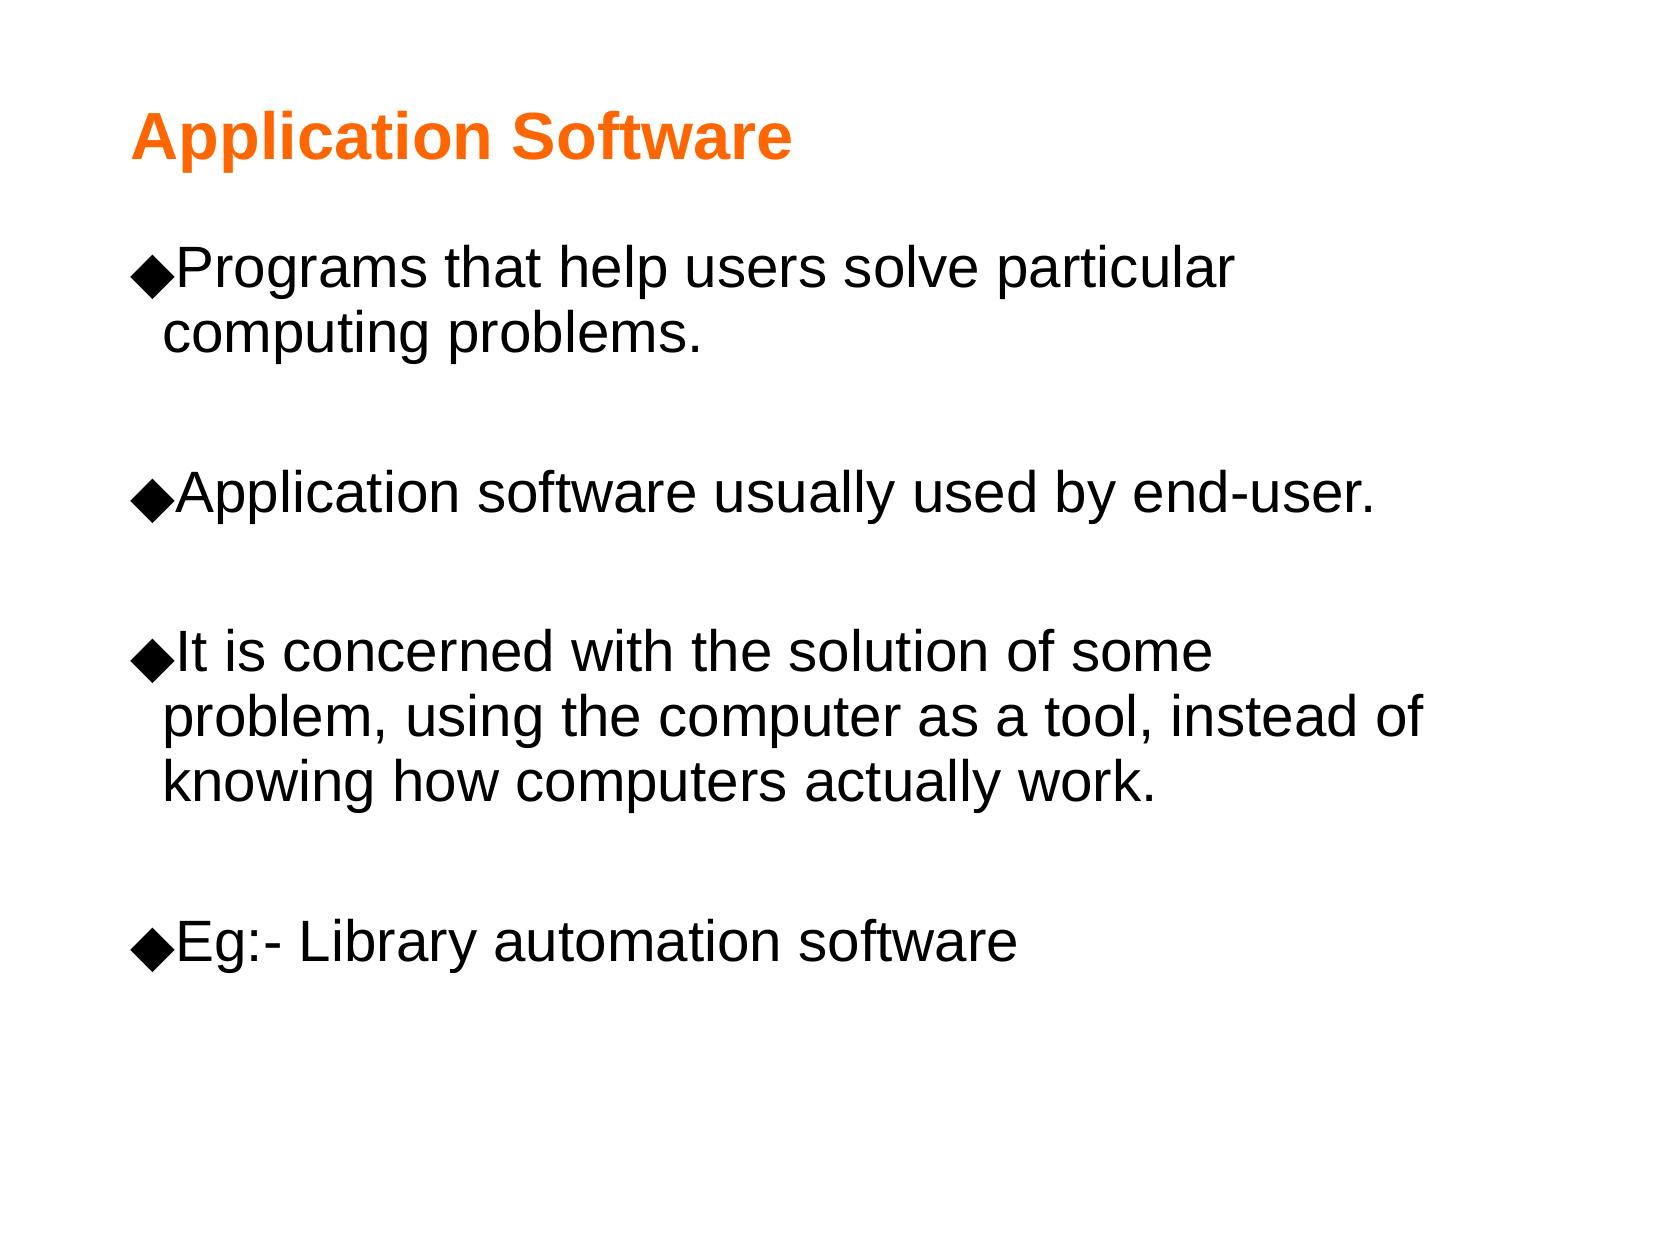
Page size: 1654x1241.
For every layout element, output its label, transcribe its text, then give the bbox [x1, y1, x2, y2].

text_box Application Software Programs that help users solve particular computing problems. Application software usually used by end-user. It is concerned with the solution of some problem, using the computer as a tool, instead of knowing how computers actually work. Eg:- Library automation software [111, 92, 1460, 982]
